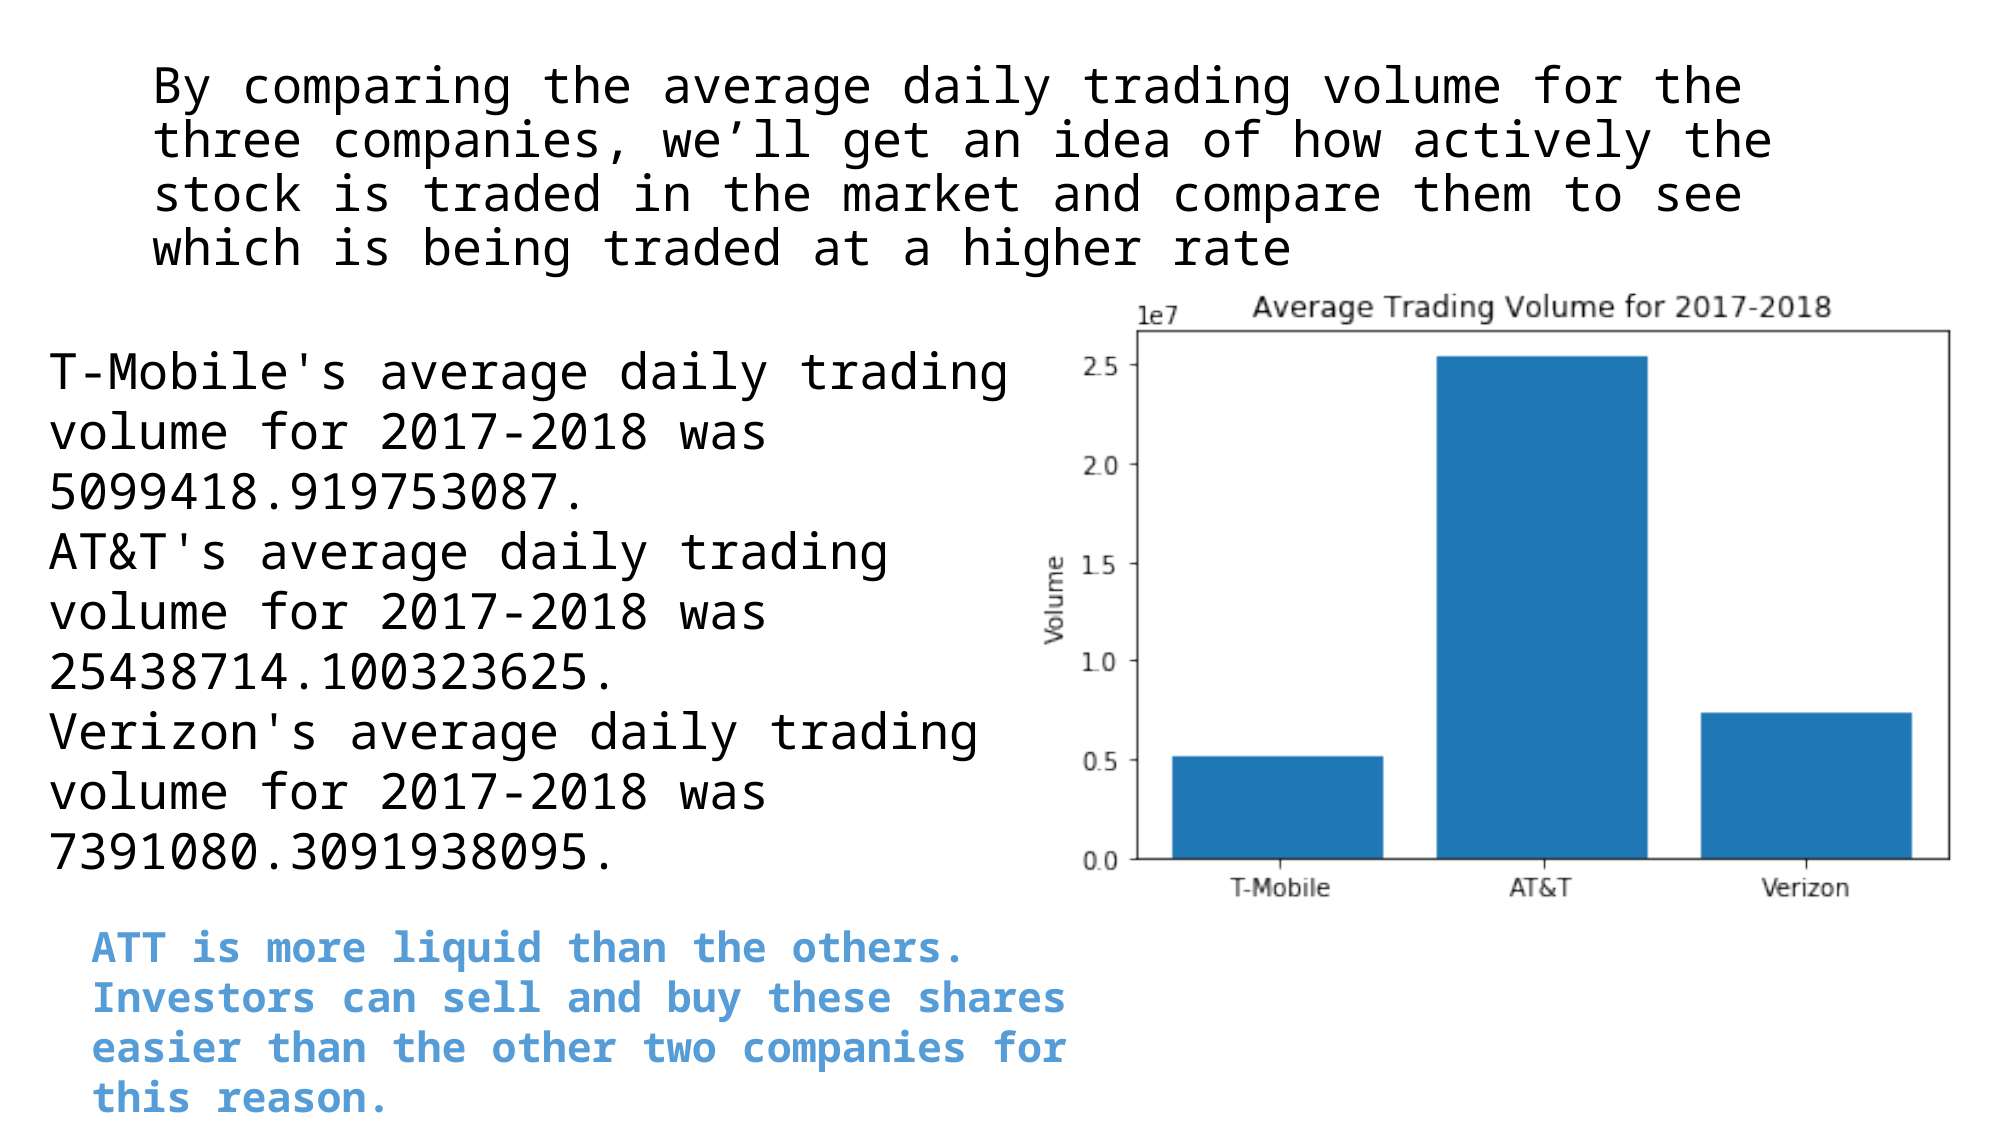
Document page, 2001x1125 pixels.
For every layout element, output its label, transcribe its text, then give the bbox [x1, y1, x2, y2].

text_box T-Mobile's average daily trading volume for 2017-2018 was 5099418.919753087. AT&T's average daily trading volume for 2017-2018 was 25438714.100323625. Verizon's average daily trading volume for 2017-2018 was 7391080.3091938095. [34, 331, 1030, 887]
text_box ATT is more liquid than the others. Investors can sell and buy these shares easier than the other two companies for this reason. [76, 913, 1166, 1125]
title By comparing the average daily trading volume for the three companies, we’ll get an idea of how actively the stock is traded in the market and compare them to see which is being traded at a higher rate [137, 59, 1863, 278]
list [1030, 277, 1966, 918]
